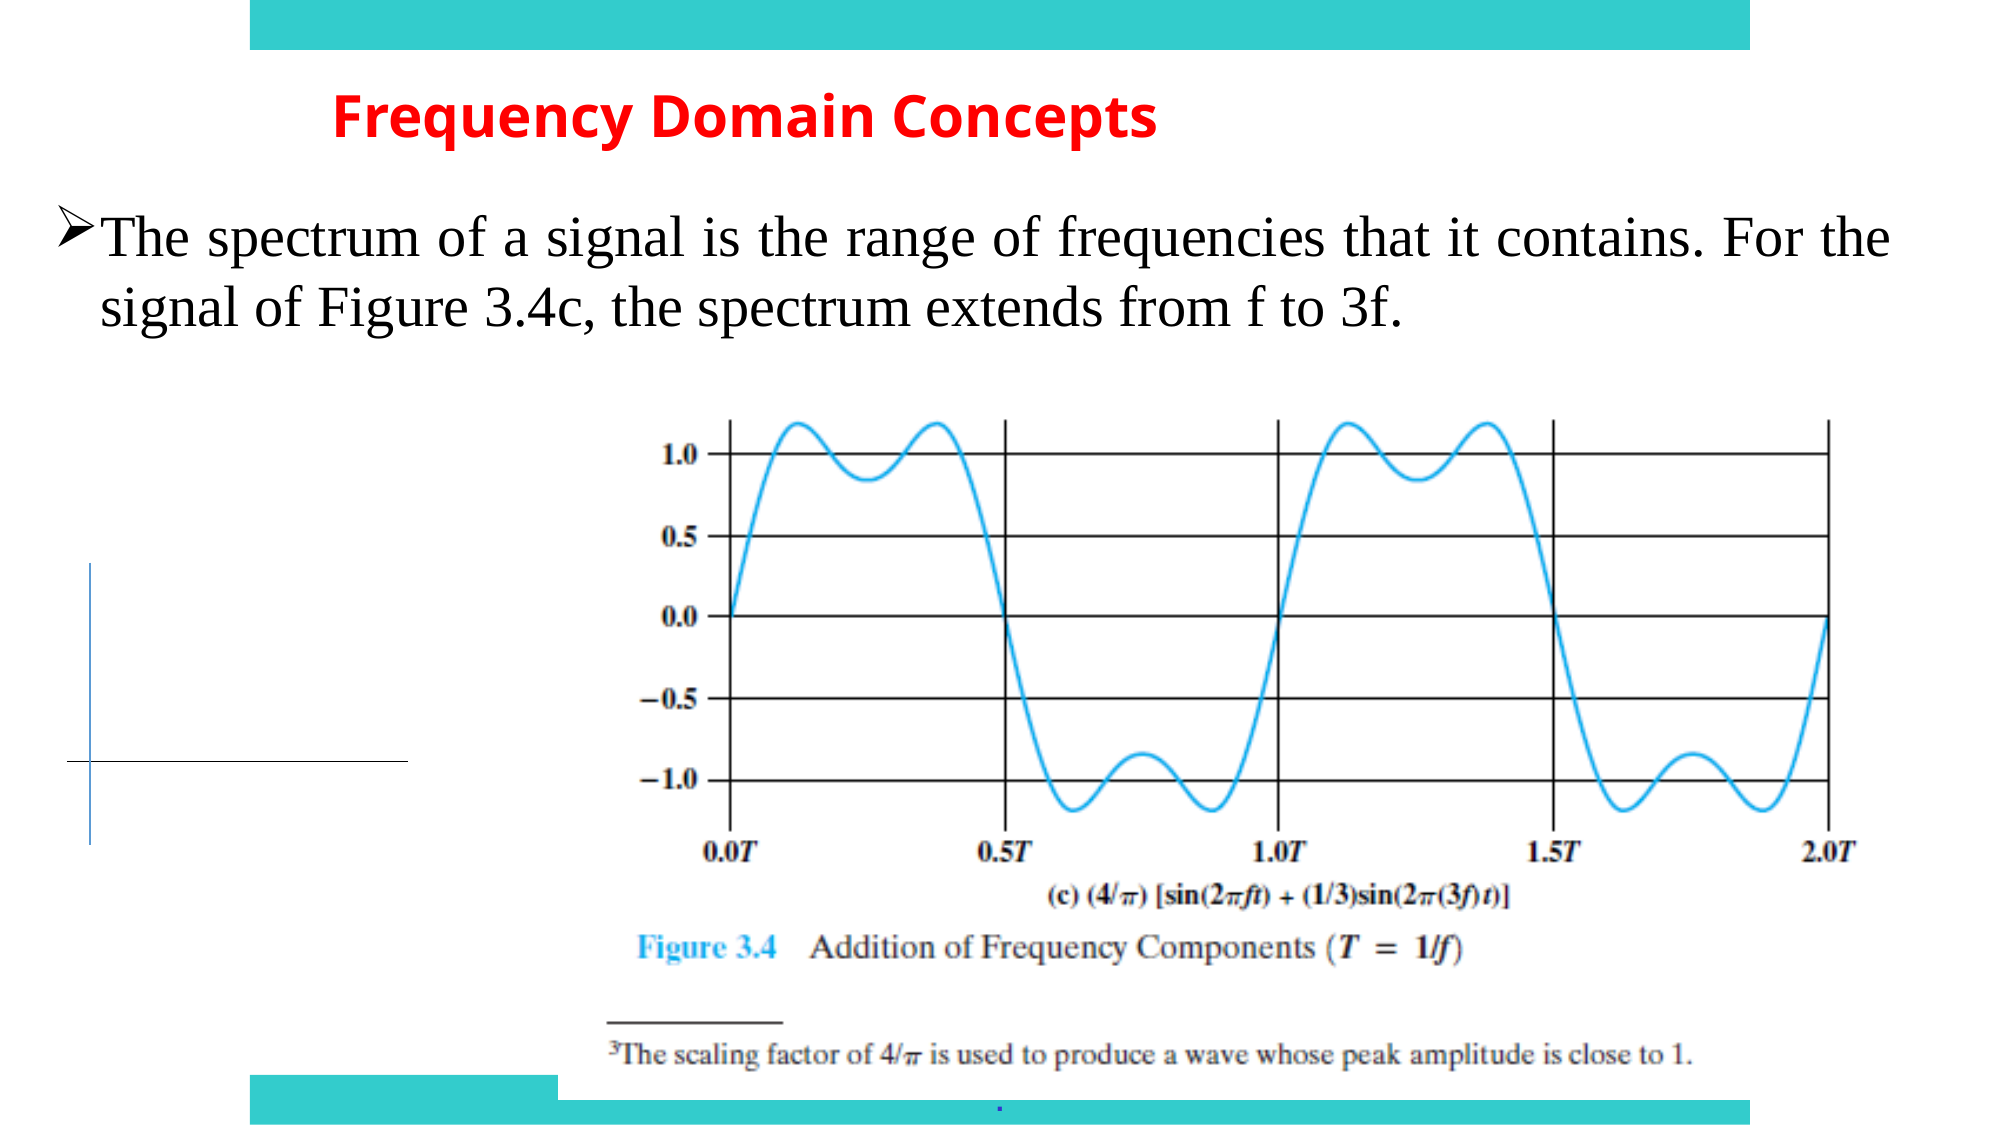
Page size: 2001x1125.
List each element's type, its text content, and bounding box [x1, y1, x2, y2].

picture [558, 364, 1887, 1100]
text_box [249, 0, 1750, 50]
text_box Frequency Domain Concepts [316, 71, 1684, 157]
text_box . [249, 1074, 1750, 1125]
text_box The spectrum of a signal is the range of frequencies that it contains. For the signal of Figure 3.4c, the spectrum extends from f to 3f. [38, 190, 1909, 626]
